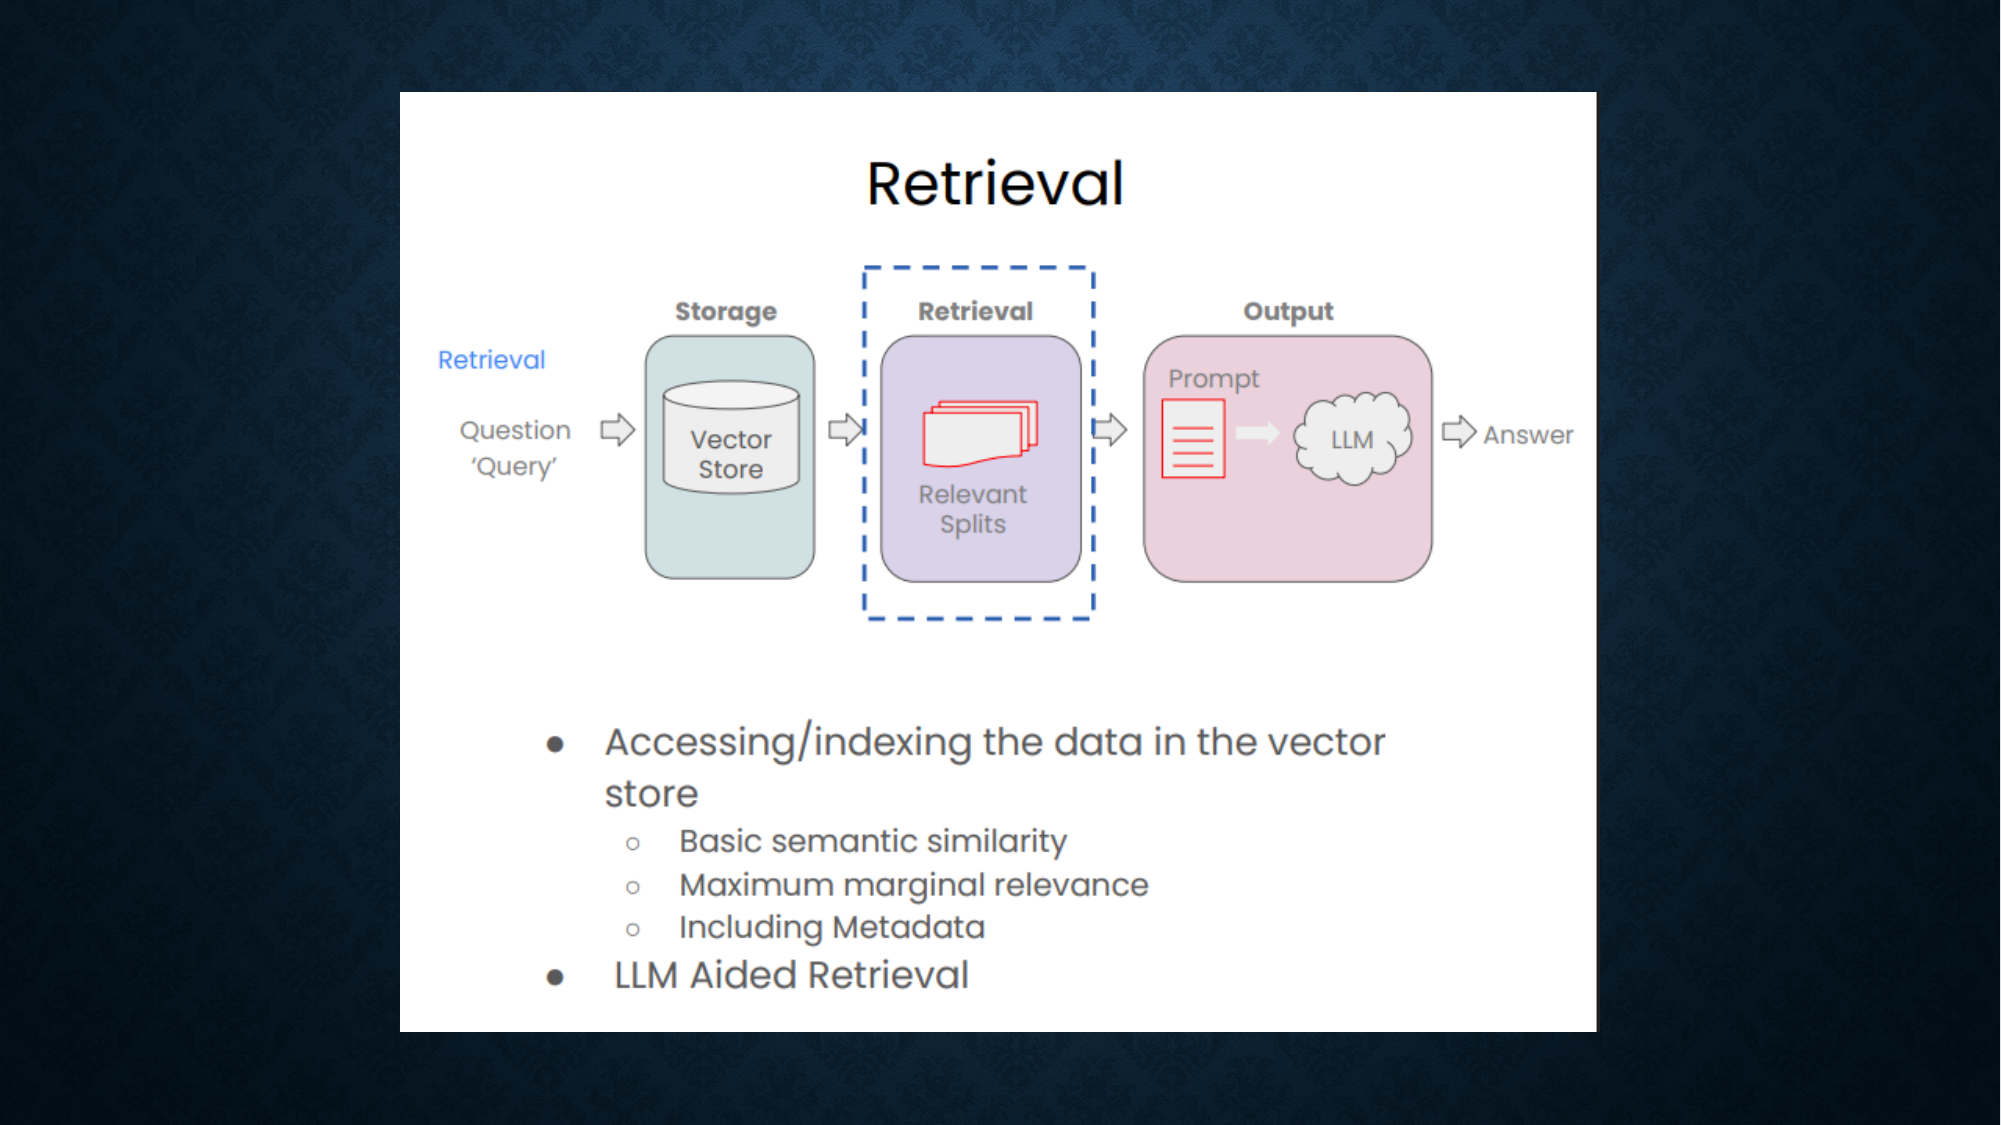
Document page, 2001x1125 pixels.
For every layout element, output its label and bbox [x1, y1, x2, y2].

picture [400, 92, 1600, 1033]
